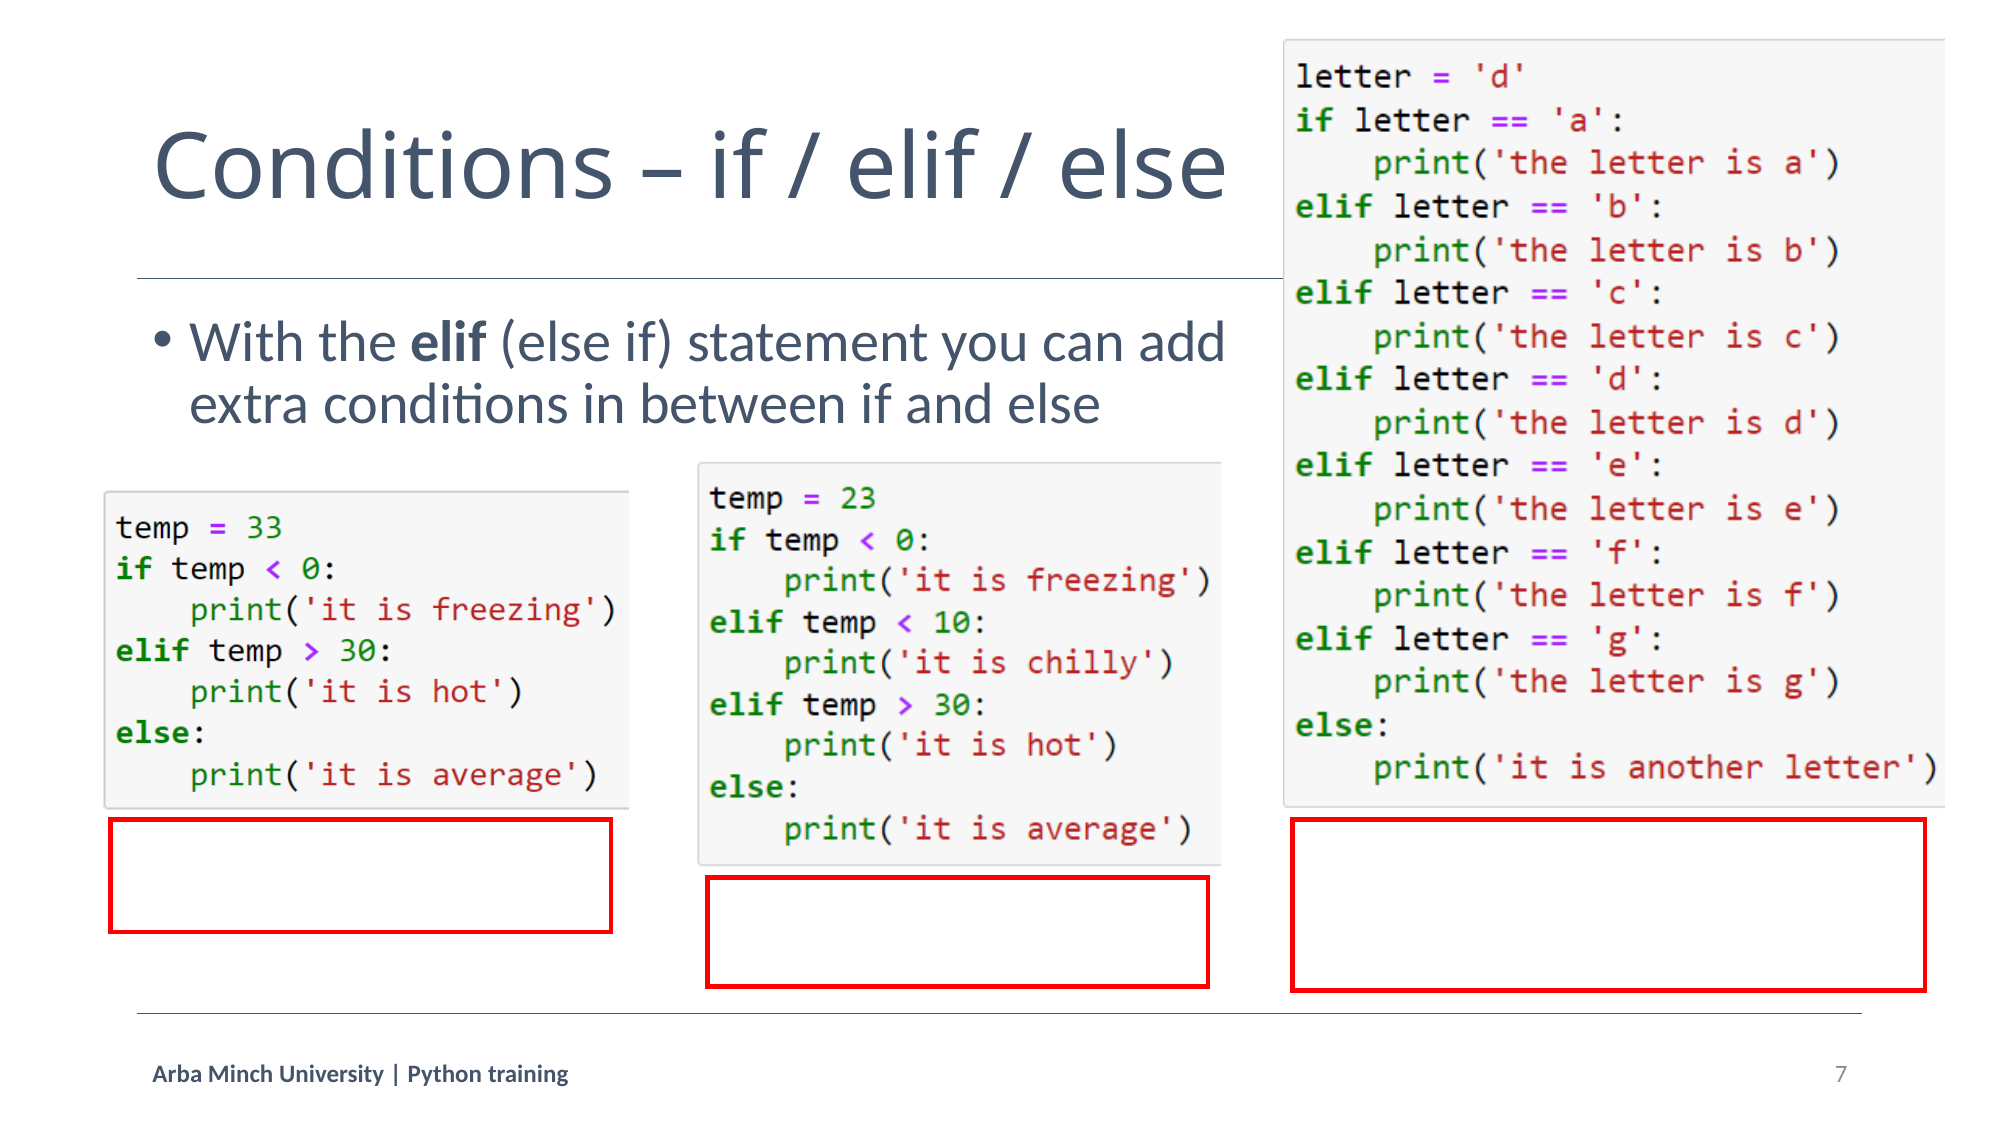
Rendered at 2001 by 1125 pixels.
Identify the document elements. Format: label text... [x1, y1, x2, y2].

picture [690, 453, 1221, 933]
list With the elif (else if) statement you can add extra conditions in between if and else [137, 303, 1254, 1017]
picture [97, 484, 629, 885]
title Conditions – if / elif / else [137, 59, 1283, 278]
footer Arba Minch University | Python training [137, 1042, 1226, 1103]
picture [1283, 36, 1945, 878]
slide_number 7 [1412, 1042, 1863, 1103]
text_box [706, 933, 1209, 988]
text_box [109, 885, 612, 933]
text_box [1292, 878, 1926, 991]
